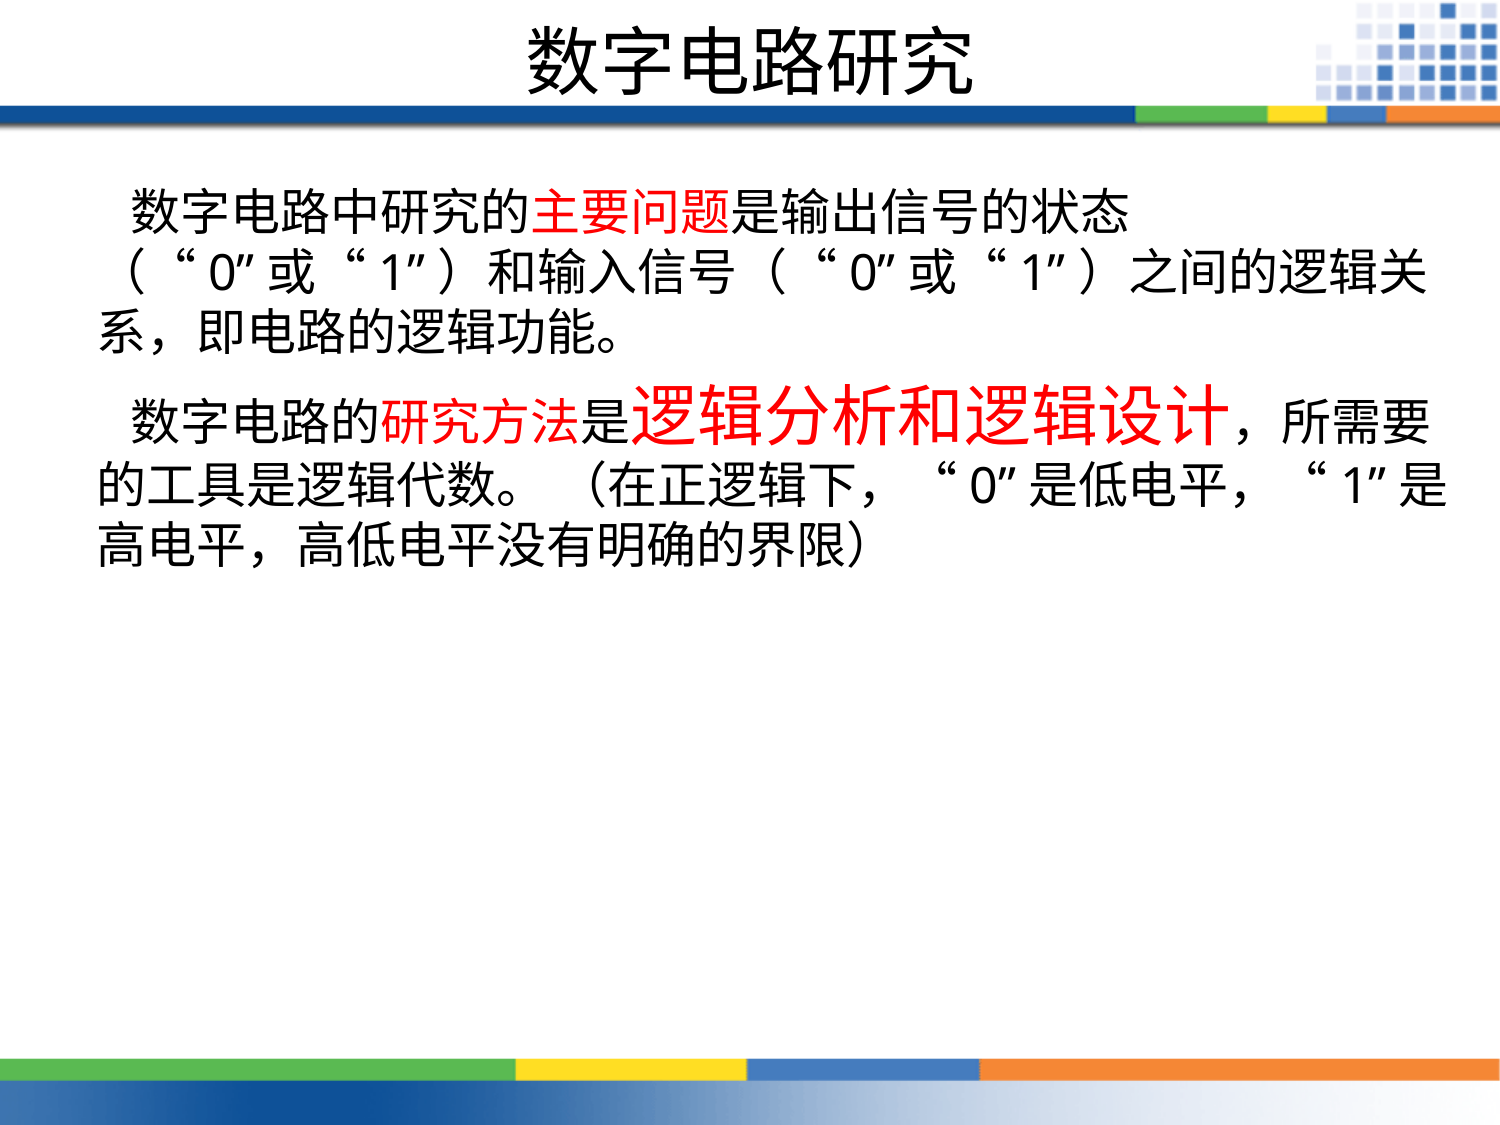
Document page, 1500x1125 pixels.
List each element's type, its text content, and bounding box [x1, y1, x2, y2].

picture [0, 0, 1500, 1125]
title 数字电路研究 [74, 0, 1426, 120]
text_box 数字电路中研究的主要问题是输出信号的状态（“0”或“1”）和输入信号（“0”或“1”）之间的逻辑关系，即电路的逻辑功能。 数字电路的研究方法是逻辑分析和逻辑设计，所需要的工具是逻辑代数。 （在正逻辑下，“0”是低电平，“1”是高电平，高低电平没有明确的界限） [25, 173, 1473, 1053]
